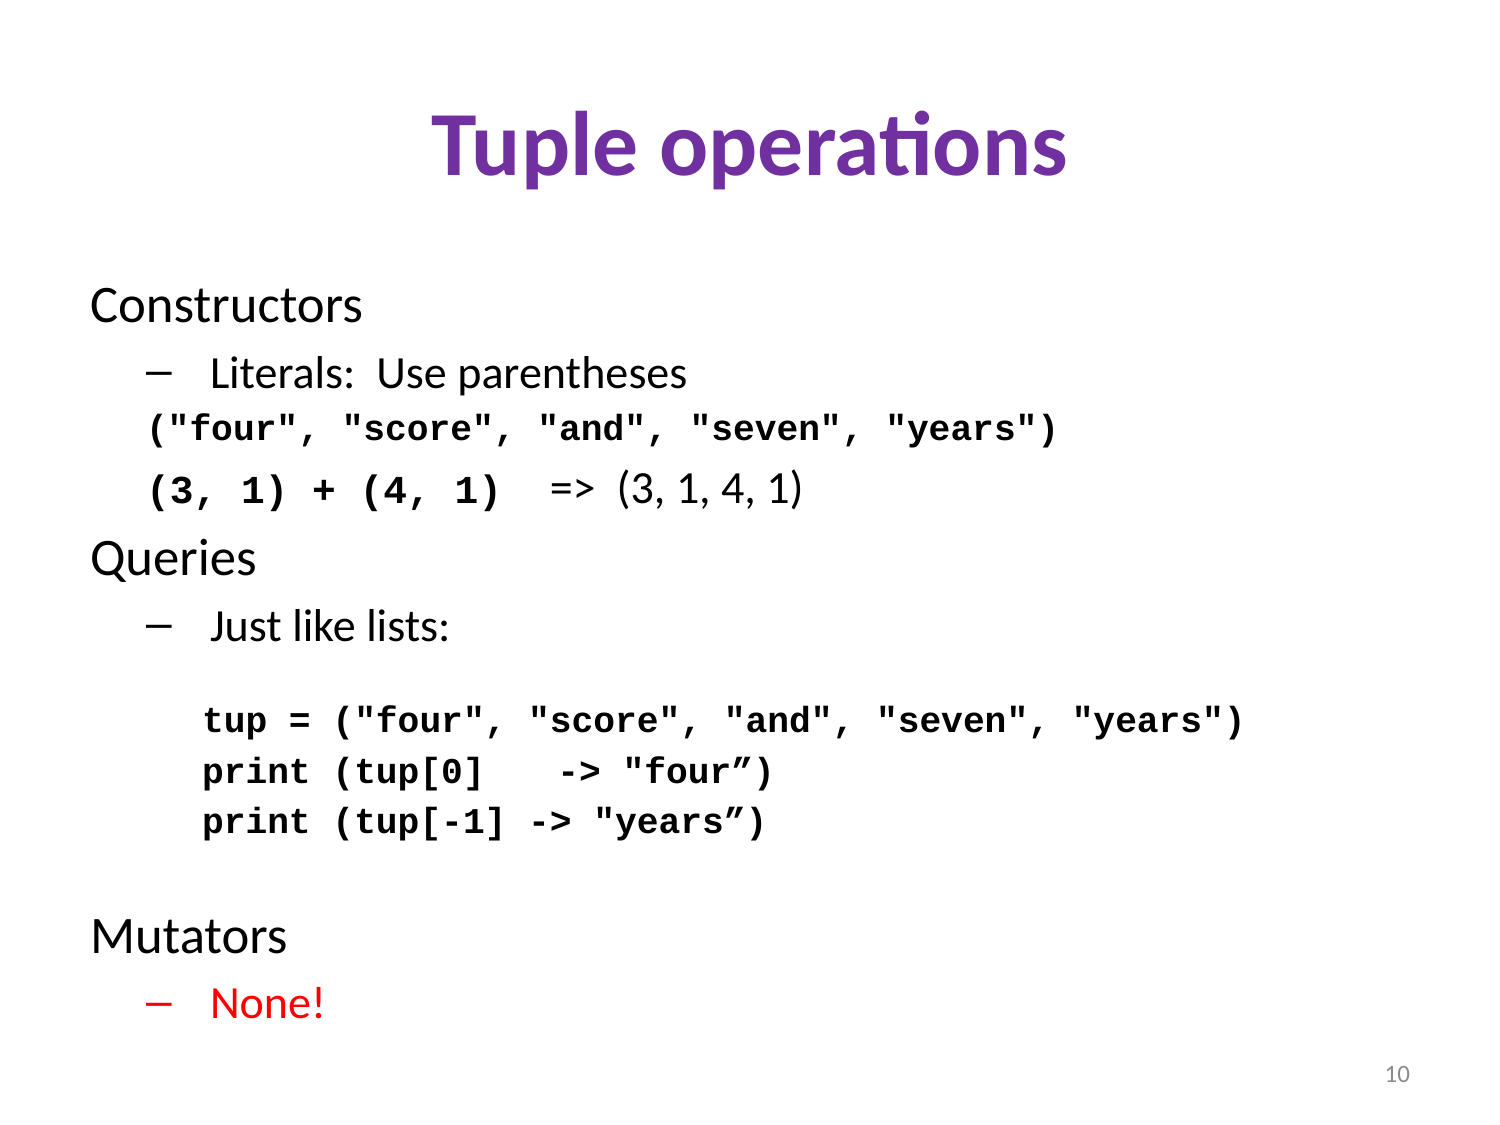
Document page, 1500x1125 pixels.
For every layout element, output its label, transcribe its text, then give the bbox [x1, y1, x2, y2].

slide_number 10 [1074, 1042, 1425, 1103]
list Constructors Literals: Use parentheses ("four", "score", "and", "seven", "years") (3, 1) + (4, 1) => (3, 1, 4, 1) Queries Just like lists: tup = ("four", "score", "and", "seven", "years") print (tup[0] -> "four”) print (tup[-1] -> "years”) Mutators None! [75, 262, 1475, 1043]
title Tuple operations [75, 45, 1425, 233]
